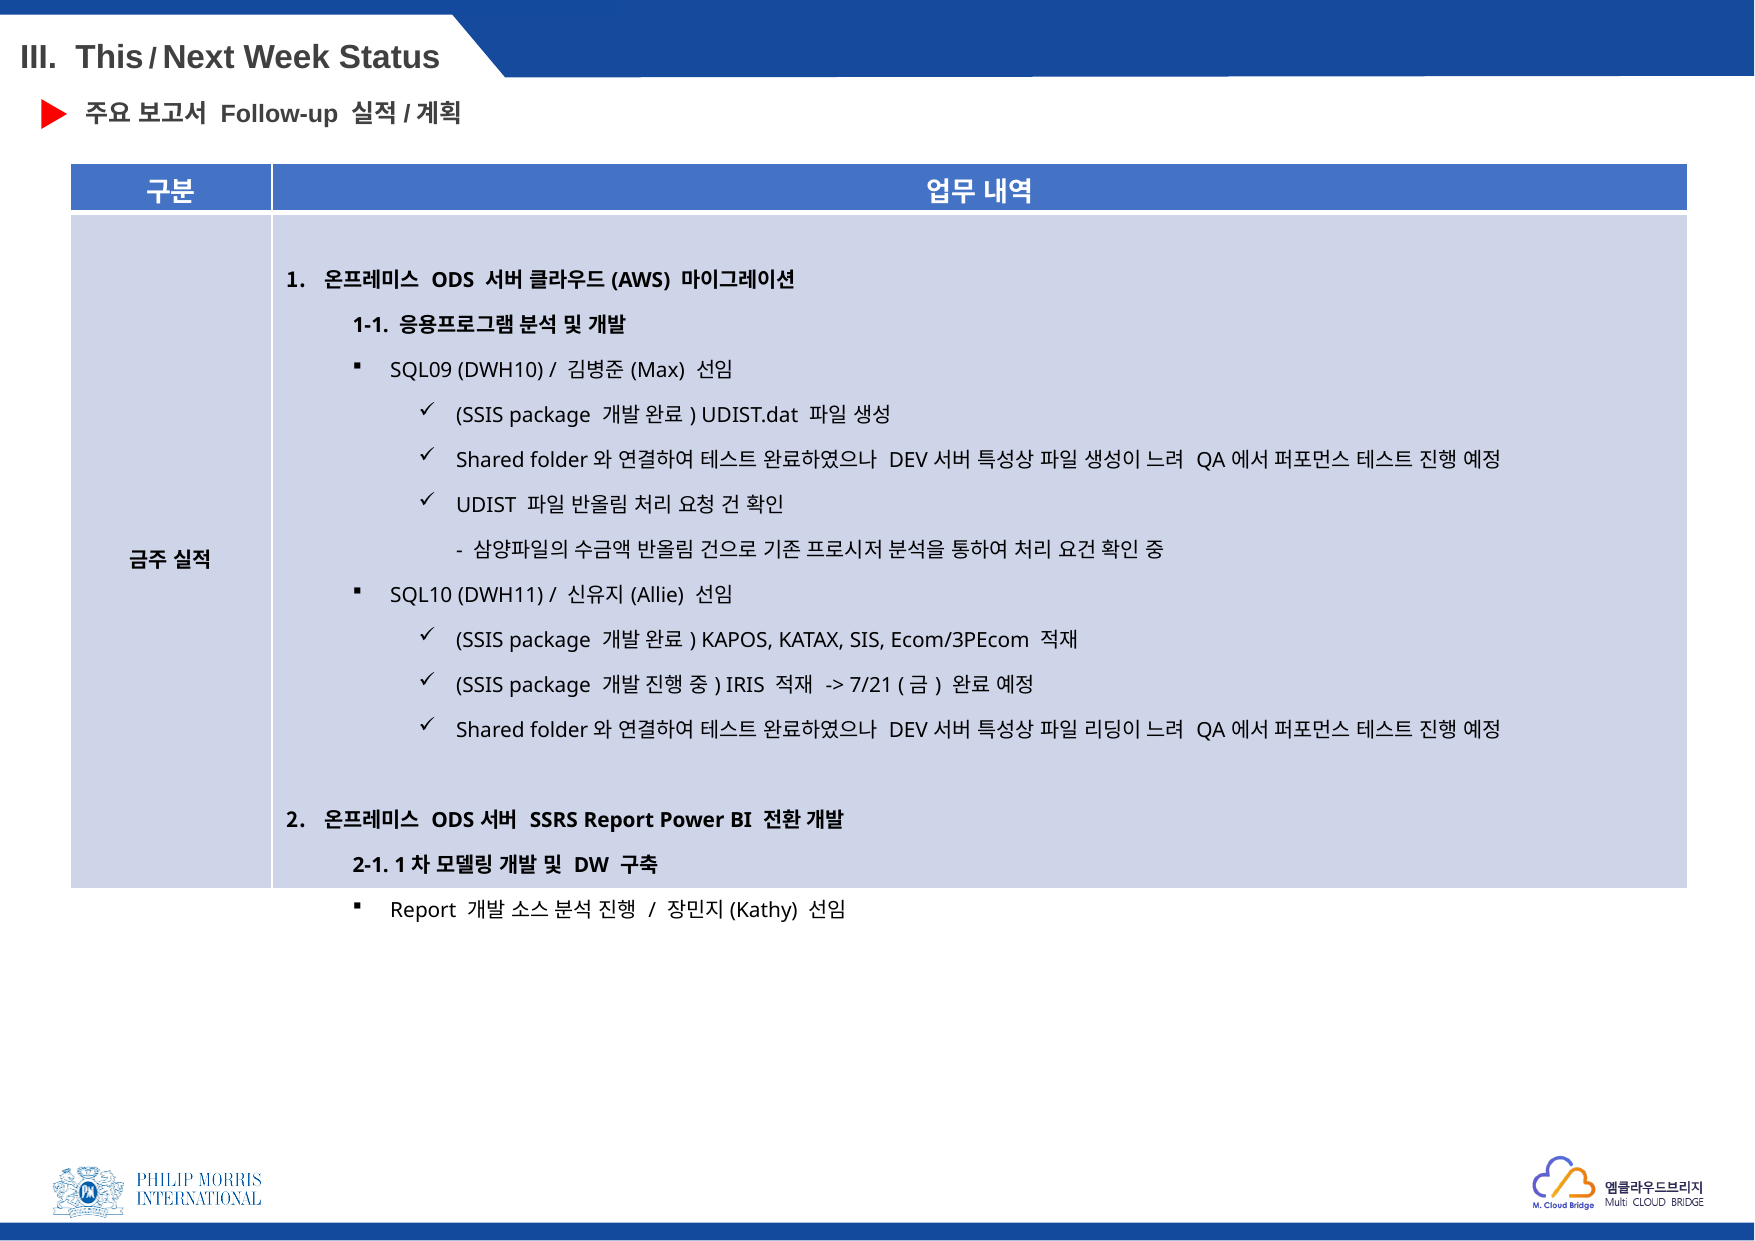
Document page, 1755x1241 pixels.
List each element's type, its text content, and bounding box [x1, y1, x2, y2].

text_box III. This / Next Week Status [4, 27, 477, 84]
text_box 주요 보고서 Follow-up 실적/계획 [69, 89, 617, 136]
picture [44, 1156, 274, 1219]
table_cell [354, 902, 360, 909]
table_header 업무 내역 [273, 164, 1687, 210]
table_cell 온프레미스 ODS 서버 클라우드(AWS) 마이그레이션 1-1. 응용프로그램 분석 및 개발 SQL09 (DWH10) / 김병준(Max) 선임 (SSIS package 개발 완료) UDIST.dat 파일 생성 Shared folder와 연결하여 테스트 완료하였으나 DEV서버 특성상 파일 생성이 느려 QA에서 퍼포먼스 테스트 진행 예정 UDIST 파일 반올림 처리 요청 건 확인 - 삼양파일의 수금액 반올림 건으로 기존 프로시저 분석을 통하여 처리 요건 확인 중 SQL10 (DWH11) / 신유지(Allie) 선임 (SSIS package 개발 완료) KAPOS, KATAX, SIS, Ecom/3PEcom 적재 (SSIS package 개발 진행 중) IRIS 적재 -> 7/21 (금) 완료 예정 Shared folder와 연결하여 테스트 완료하였으나 DEV서버 특성상 파일 리딩이 느려 QA에서 퍼포먼스 테스트 진행 예정 온프레미스 ODS서버 SSRS Report Power BI 전환 개발 2-1. 1차 모델링 개발 및 DW 구축 Report 개발 소스 분석 진행 / 장민지(Kathy) 선임 [273, 215, 1687, 888]
text_box [40, 97, 70, 131]
table_cell 금주 실적 [71, 215, 271, 888]
picture [1528, 1147, 1710, 1219]
table_header 구분 [71, 164, 271, 210]
